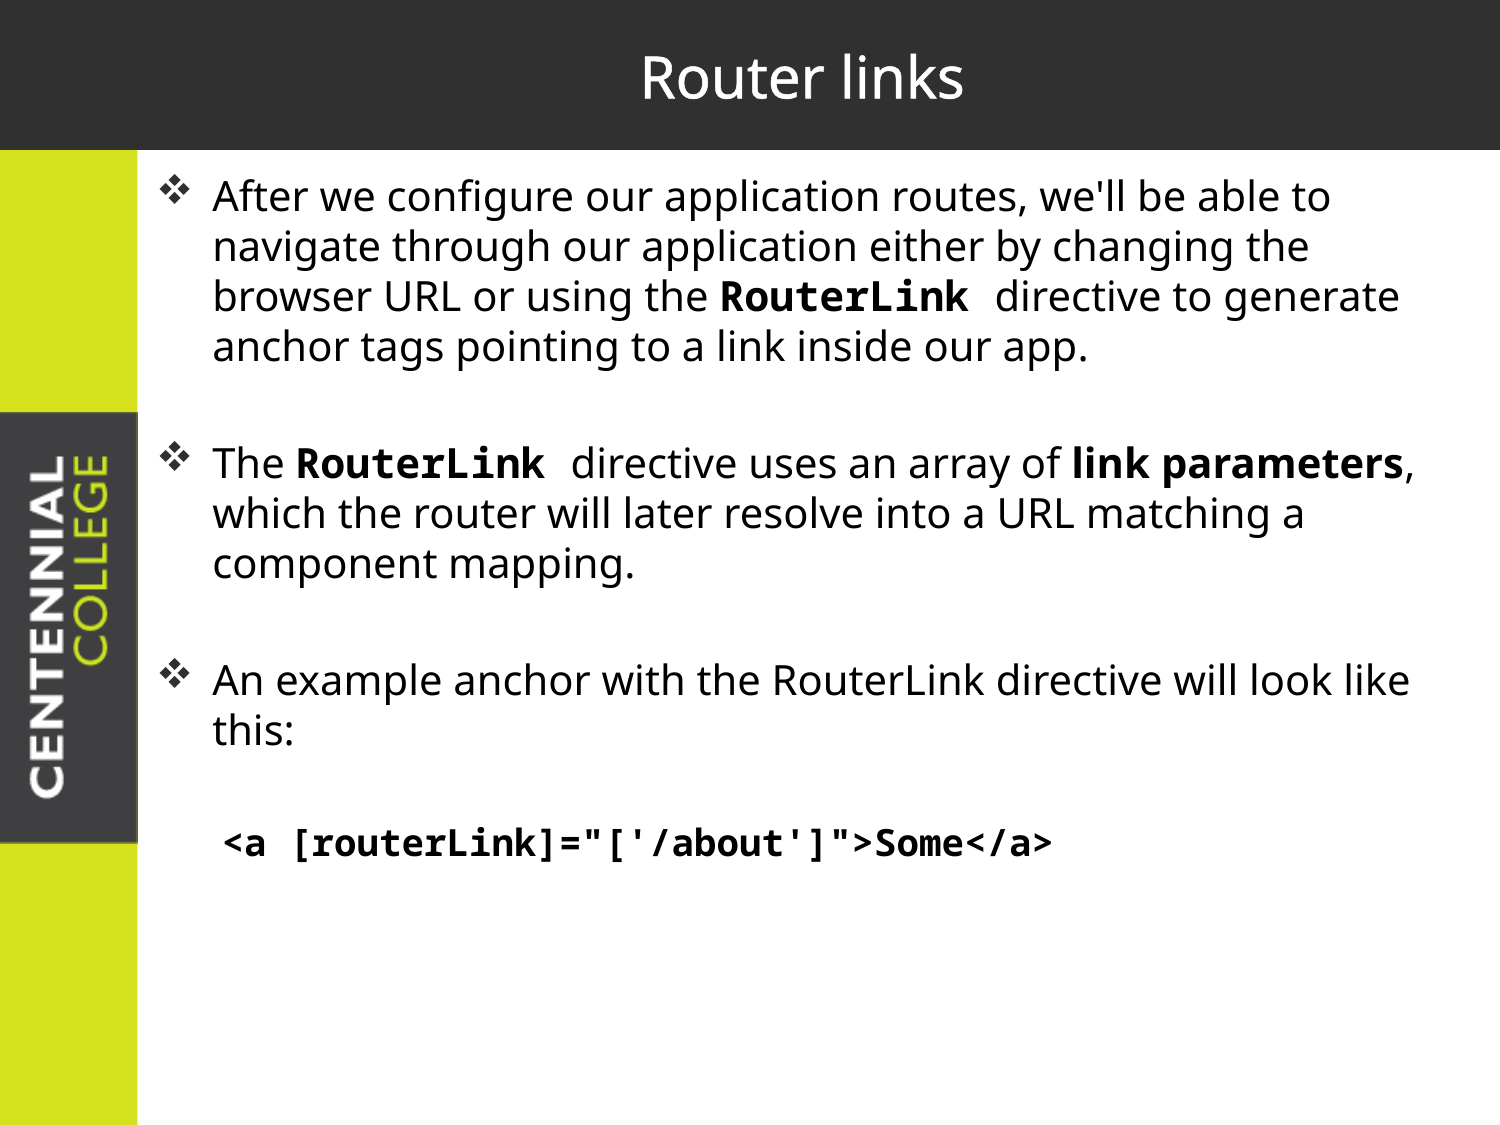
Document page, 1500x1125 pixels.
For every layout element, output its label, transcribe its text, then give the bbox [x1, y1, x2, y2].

title Router links [137, 0, 1467, 150]
picture [0, 412, 138, 844]
list After we configure our application routes, we'll be able to navigate through our application either by changing the browser URL or using the RouterLink directive to generate anchor tags pointing to a link inside our app. The RouterLink directive uses an array of link parameters, which the router will later resolve into a URL matching a component mapping. An example anchor with the RouterLink directive will look like this: <a [routerLink]="['/about']">Some</a> [141, 162, 1467, 1088]
